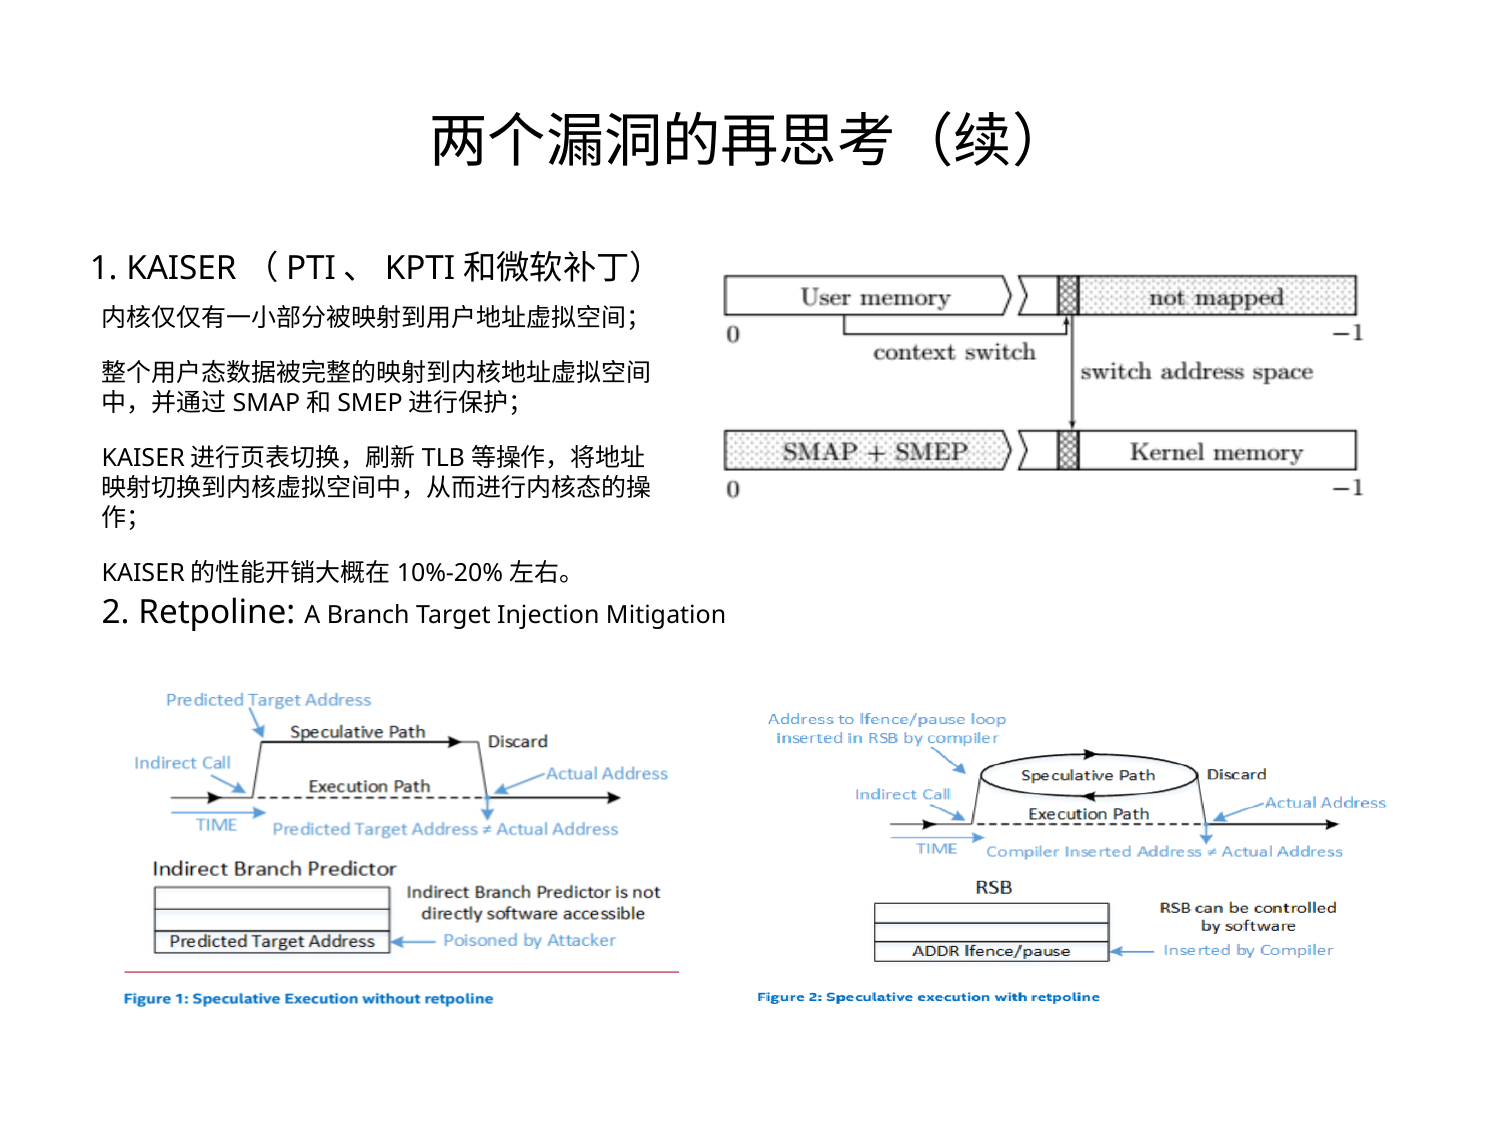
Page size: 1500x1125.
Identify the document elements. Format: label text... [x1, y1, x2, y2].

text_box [726, 706, 1404, 1012]
text_box 内核仅仅有一小部分被映射到用户地址虚拟空间； 整个用户态数据被完整的映射到内核地址虚拟空间中，并通过SMAP和SMEP进行保护； KAISER进行页表切换，刷新TLB等操作，将地址映射切换到内核虚拟空间中，从而进行内核态的操作； KAISER的性能开销大概在10%-20%左右。 [86, 294, 681, 582]
text_box 1. KAISER（PTI、KPTI和微软补丁） [75, 238, 693, 294]
text_box 2. Retpoline: A Branch Target Injection Mitigation [86, 582, 763, 638]
title 两个漏洞的再思考（续） [75, 45, 1425, 232]
picture [706, 249, 1384, 522]
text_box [74, 678, 707, 1012]
